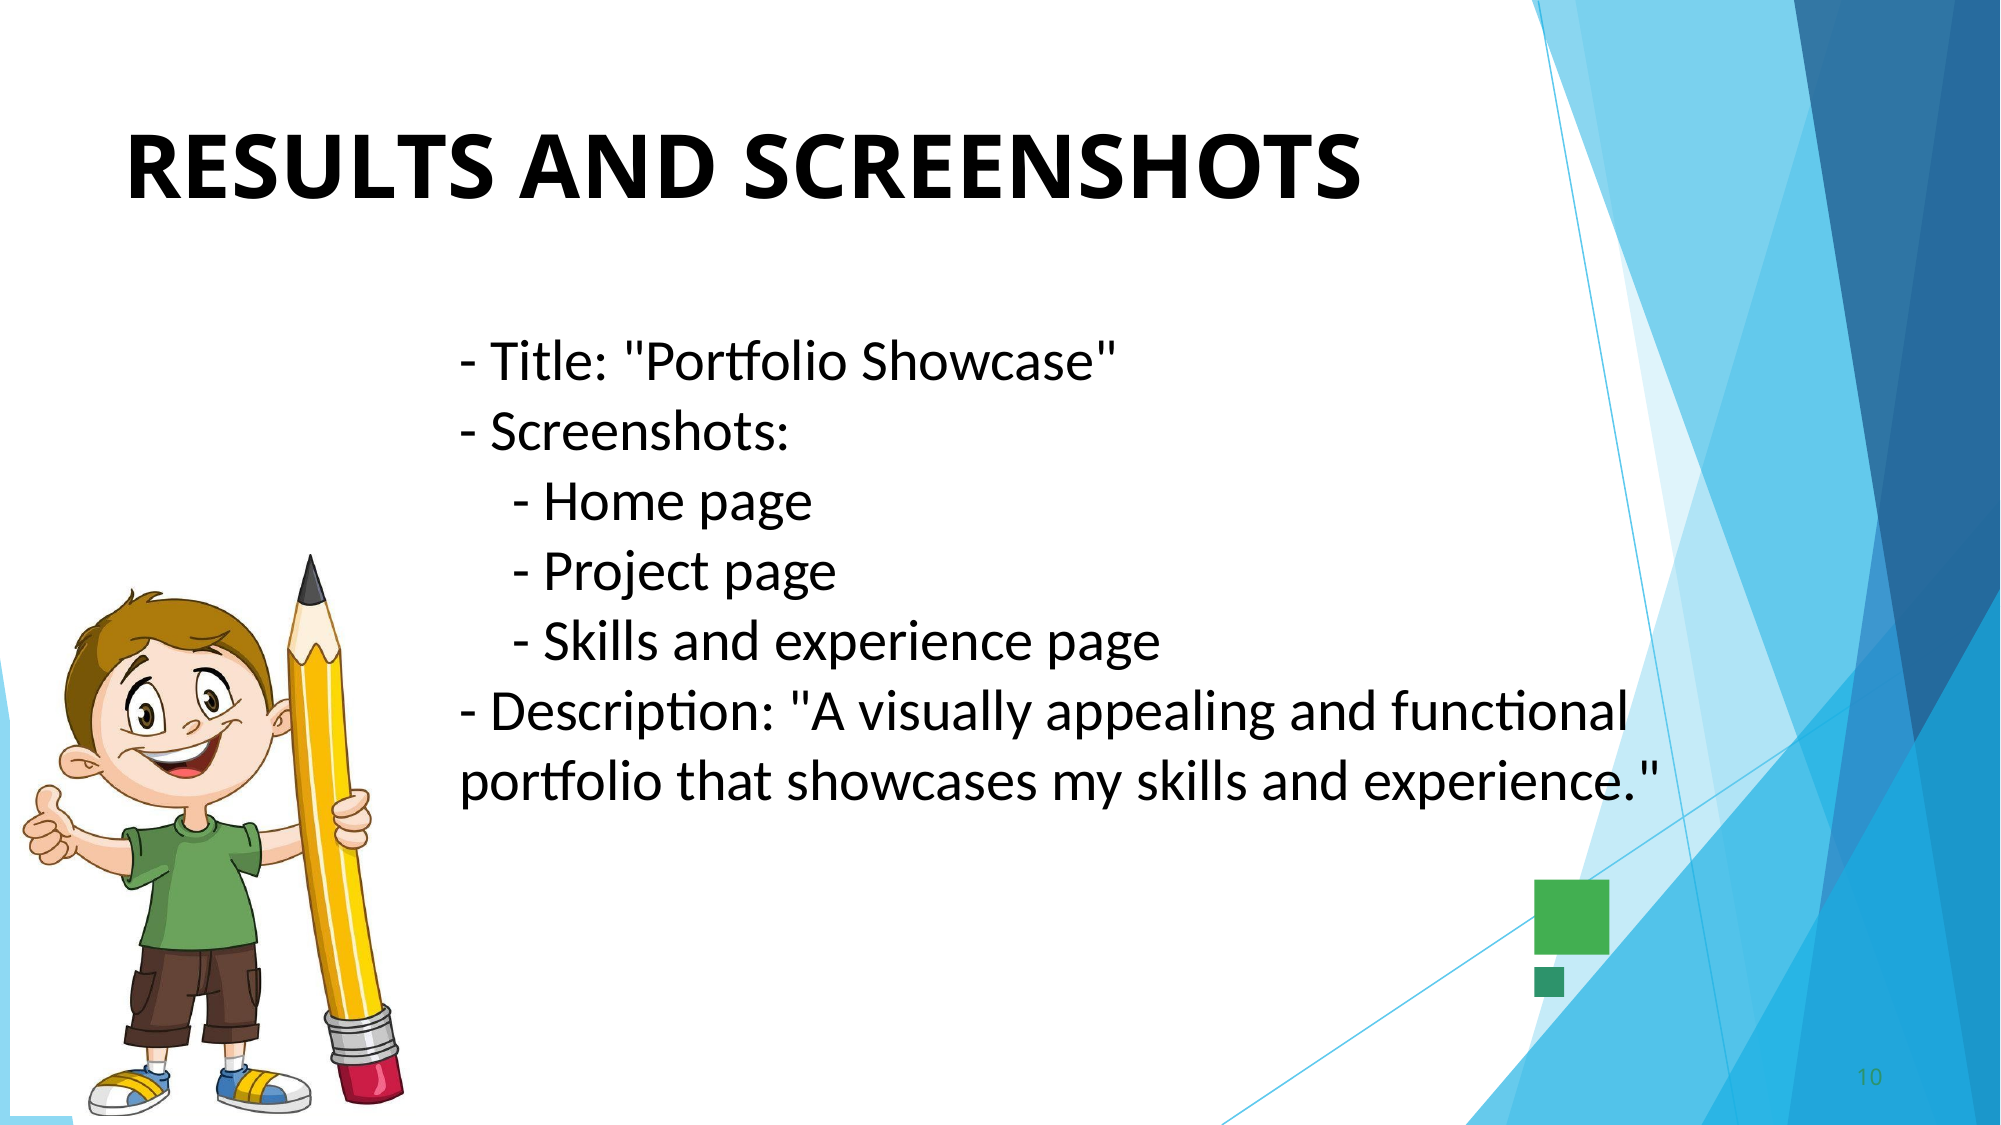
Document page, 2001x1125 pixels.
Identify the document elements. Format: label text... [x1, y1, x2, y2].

picture [10, 554, 416, 1116]
text_box - Title: "Portfolio Showcase" - Screenshots: - Home page - Project page - Skills and experience page - Description: "A visually appealing and functional portfolio that showcases my skills and experience." [444, 314, 1706, 820]
text_box [1534, 879, 1610, 955]
title RESULTS AND SCREENSHOTS [121, 107, 1513, 298]
text_box [1706, 607, 1850, 781]
text_box 10 [1849, 1061, 1888, 1095]
text_box [1534, 967, 1565, 997]
